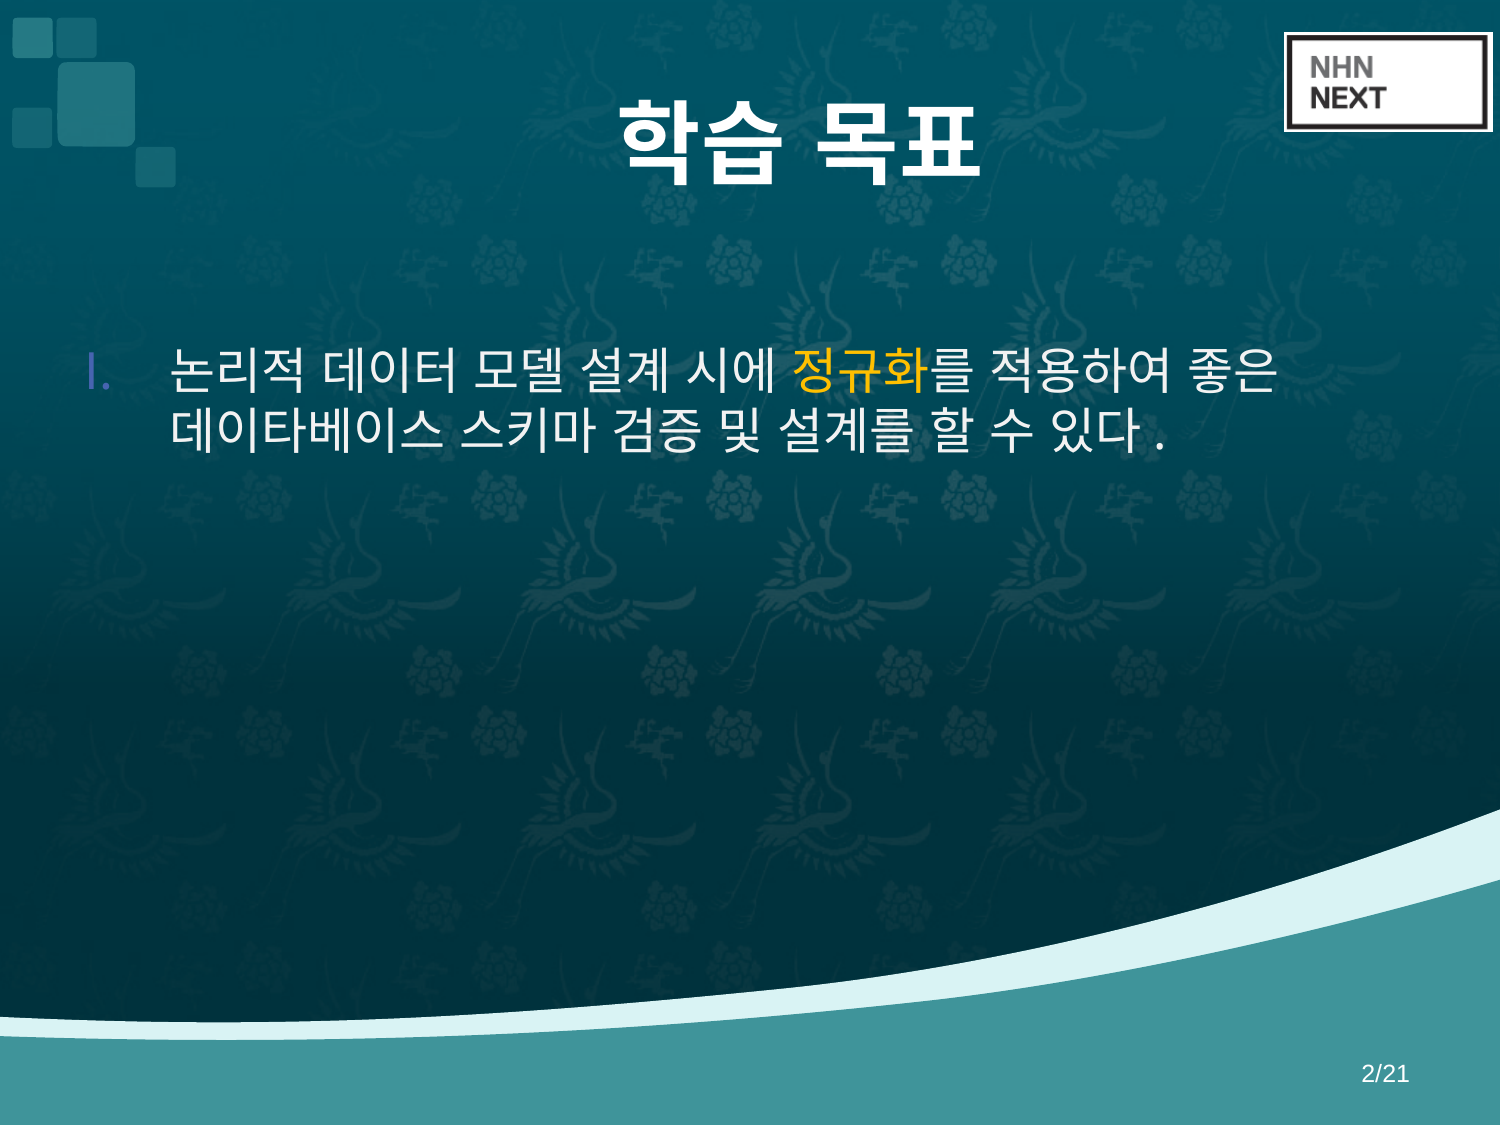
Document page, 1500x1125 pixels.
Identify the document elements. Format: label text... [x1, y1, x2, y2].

slide_number 2/21 [1074, 1042, 1425, 1103]
title 학습 목표 [187, 58, 1414, 223]
list 논리적 데이터 모델 설계 시에 정규화를 적용하여 좋은 데이타베이스 스키마 검증 및 설계를 할 수 있다. [70, 262, 1425, 1005]
picture [1284, 32, 1493, 132]
